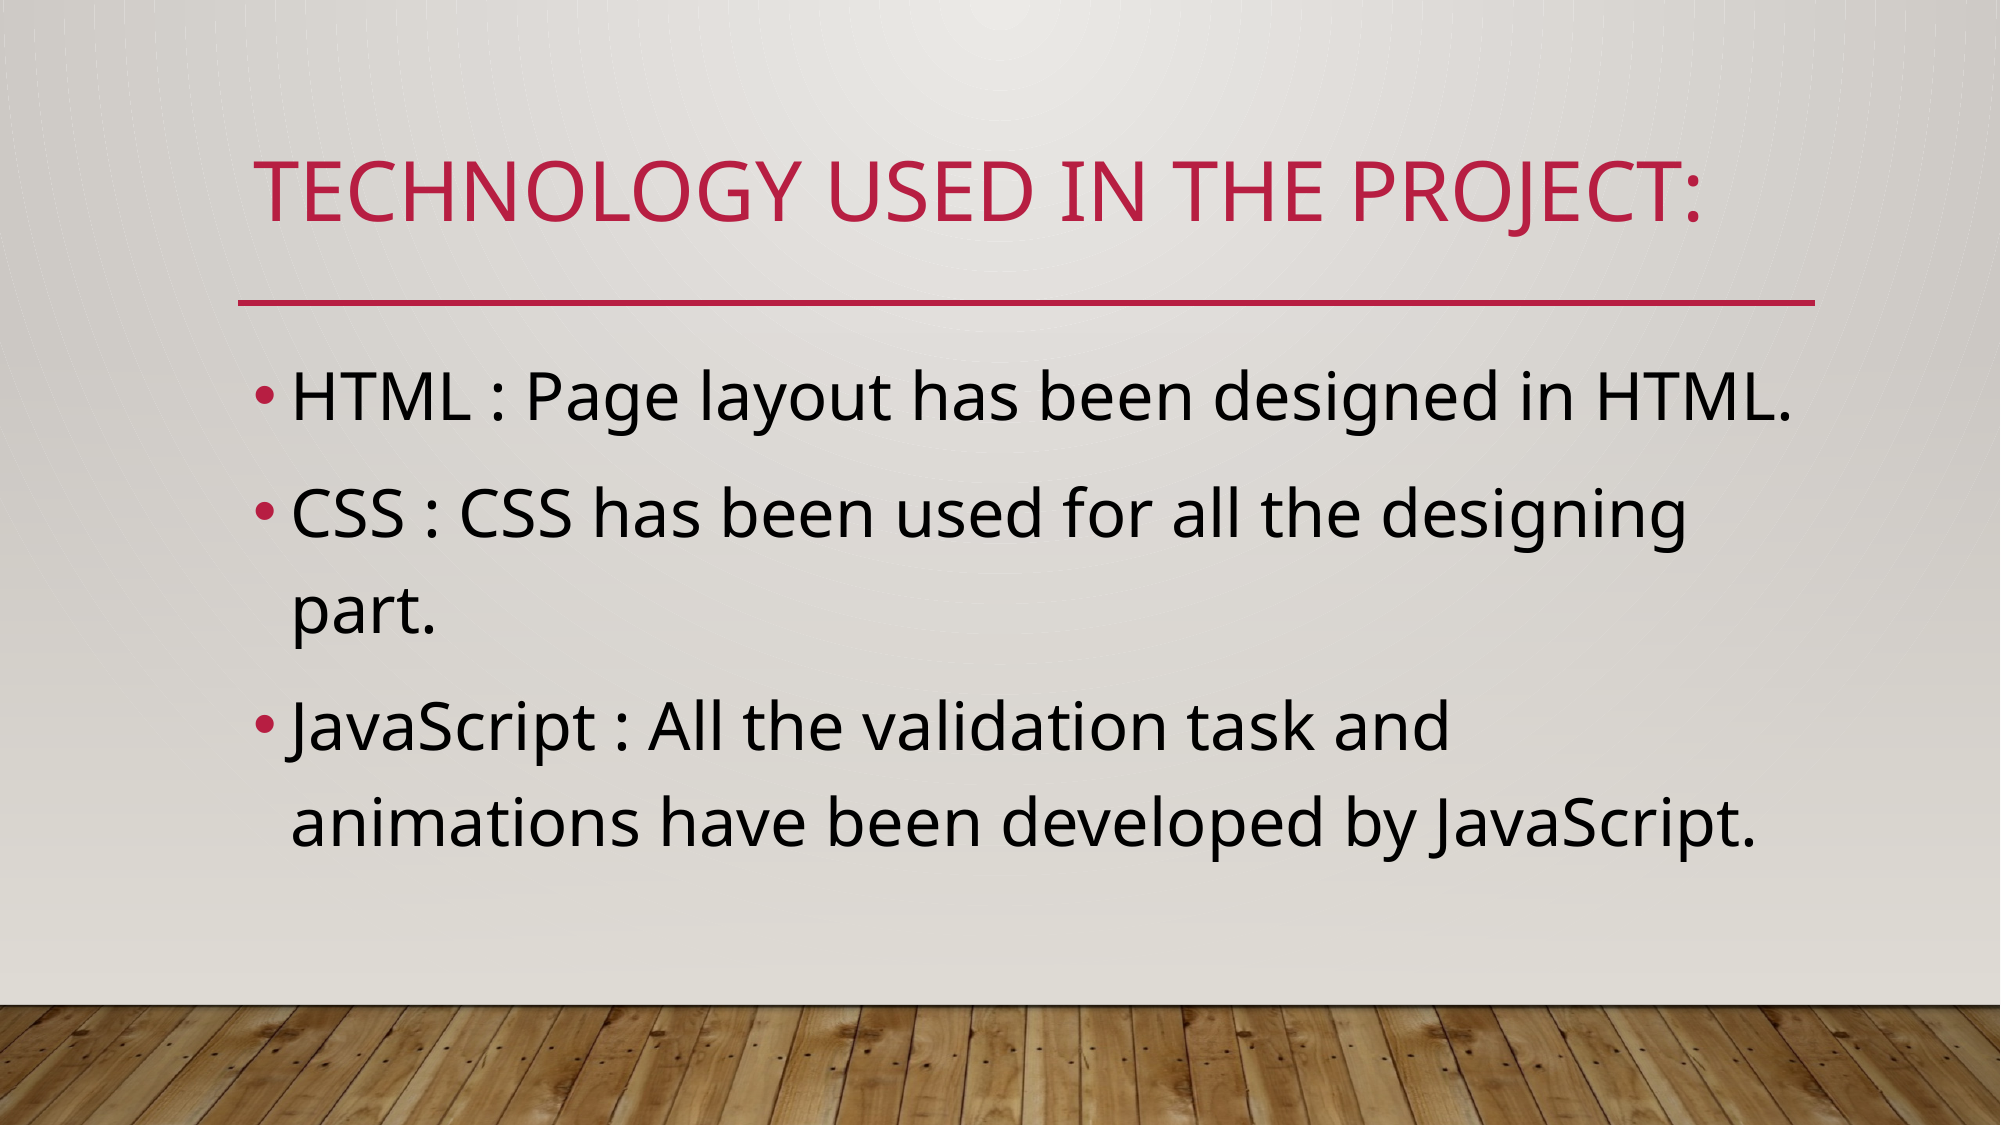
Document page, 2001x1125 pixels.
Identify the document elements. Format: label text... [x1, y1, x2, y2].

title Technology used in the project: [238, 131, 1814, 305]
picture [0, 1005, 2000, 1125]
list HTML : Page layout has been designed in HTML. CSS : CSS has been used for all the designing part. JavaScript : All the validation task and animations have been developed by JavaScript. [238, 330, 1814, 897]
